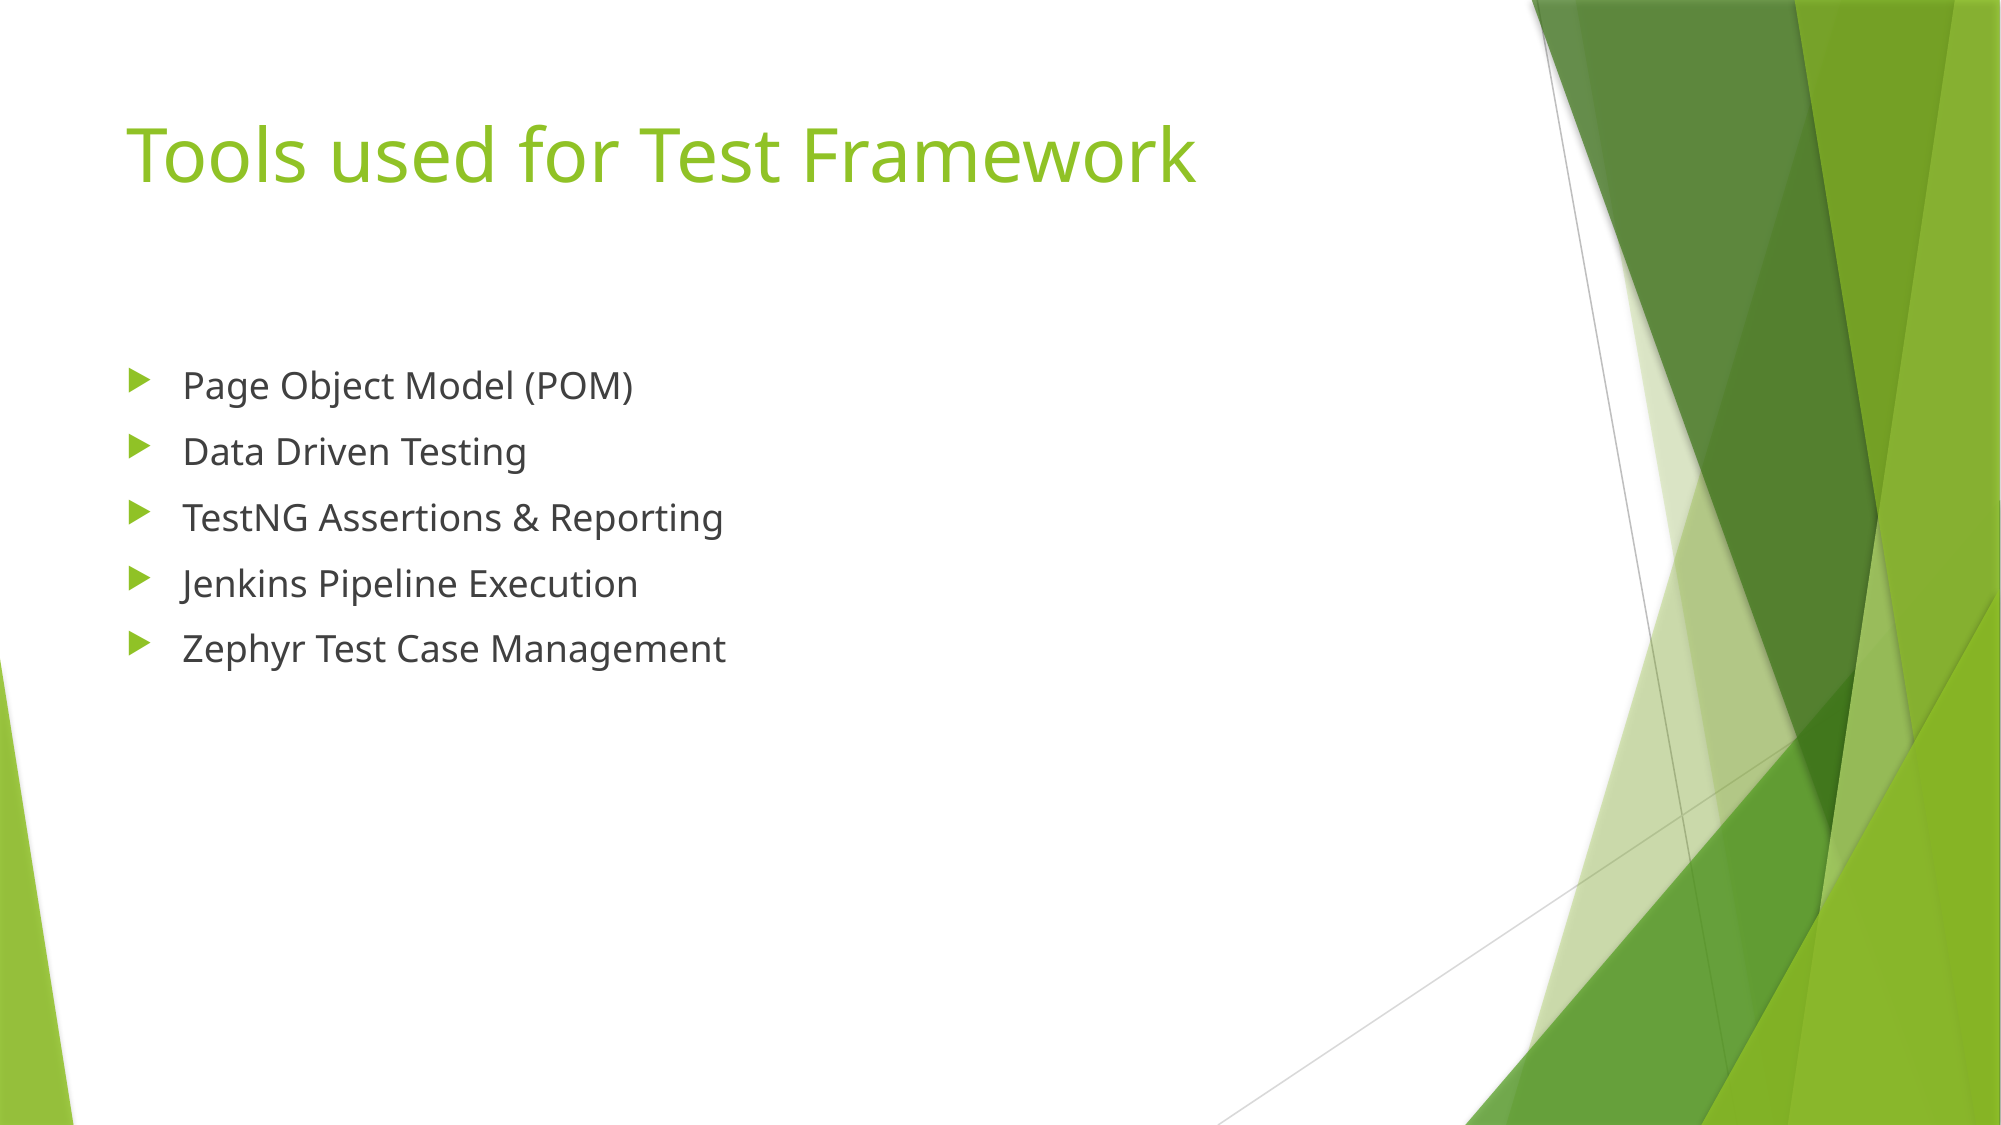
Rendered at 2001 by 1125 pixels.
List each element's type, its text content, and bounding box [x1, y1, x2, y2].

list Page Object Model (POM) Data Driven Testing TestNG Assertions & Reporting Jenkins Pipeline Execution Zephyr Test Case Management [111, 354, 1522, 992]
title Tools used for Test Framework [111, 99, 1522, 317]
